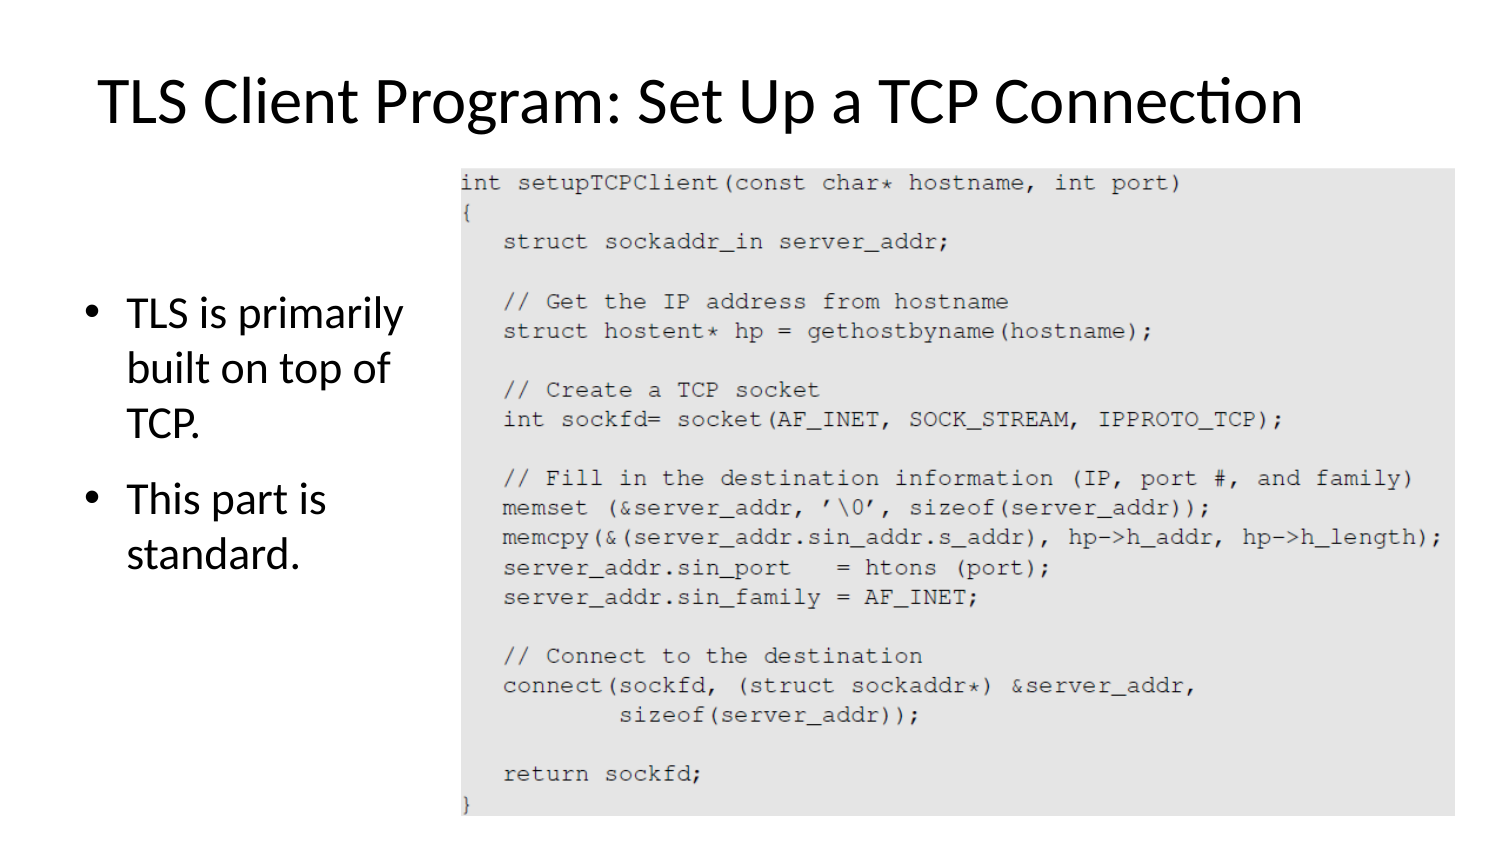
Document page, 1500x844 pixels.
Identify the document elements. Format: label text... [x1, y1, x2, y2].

list TLS is primarily built on top of TCP. This part is standard. [69, 275, 420, 609]
title TLS Client Program: Set Up a TCP Connection [82, 26, 1345, 167]
picture [461, 166, 1455, 816]
